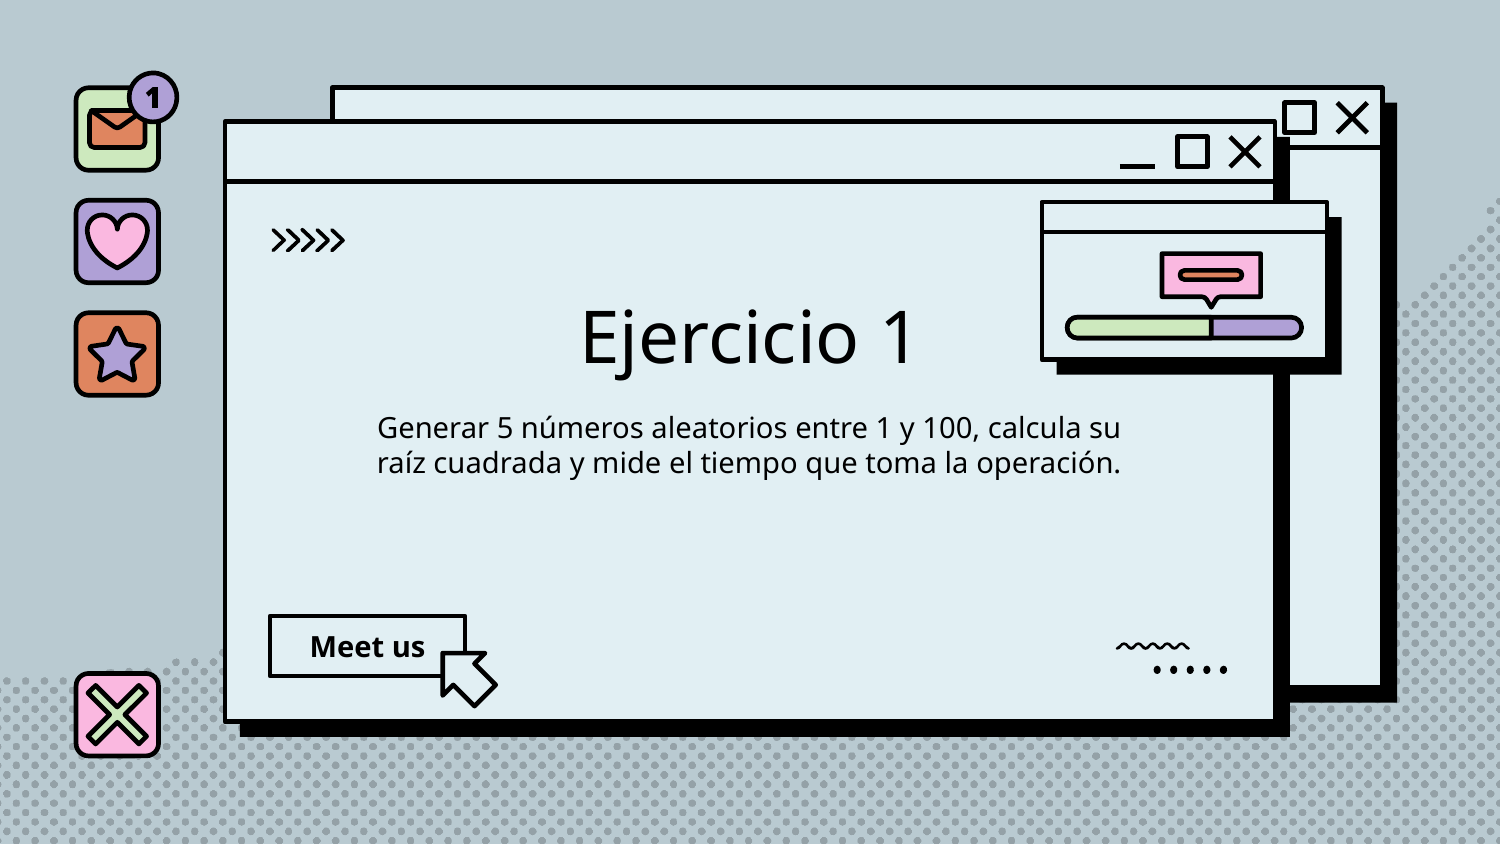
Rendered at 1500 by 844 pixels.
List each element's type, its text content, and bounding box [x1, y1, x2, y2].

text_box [75, 72, 180, 171]
title Ejercicio 1 [337, 275, 1163, 389]
text_box [330, 228, 345, 252]
text_box [271, 228, 287, 252]
text_box [300, 227, 316, 252]
text_box [1219, 665, 1228, 674]
text_box [442, 653, 496, 707]
text_box [1115, 642, 1190, 650]
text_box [75, 199, 159, 283]
text_box Meet us [270, 616, 466, 676]
text_box [1170, 665, 1178, 674]
text_box [285, 228, 301, 252]
text_box [1203, 665, 1211, 674]
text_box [66, 663, 169, 766]
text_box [75, 312, 159, 396]
text_box [315, 228, 330, 252]
text_box [1186, 665, 1194, 674]
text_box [1041, 201, 1342, 375]
subtitle Generar 5 números aleatorios entre 1 y 100, calcula su raíz cuadrada y mide el tiempo que toma la operación. [336, 394, 1162, 545]
text_box [1153, 665, 1161, 674]
